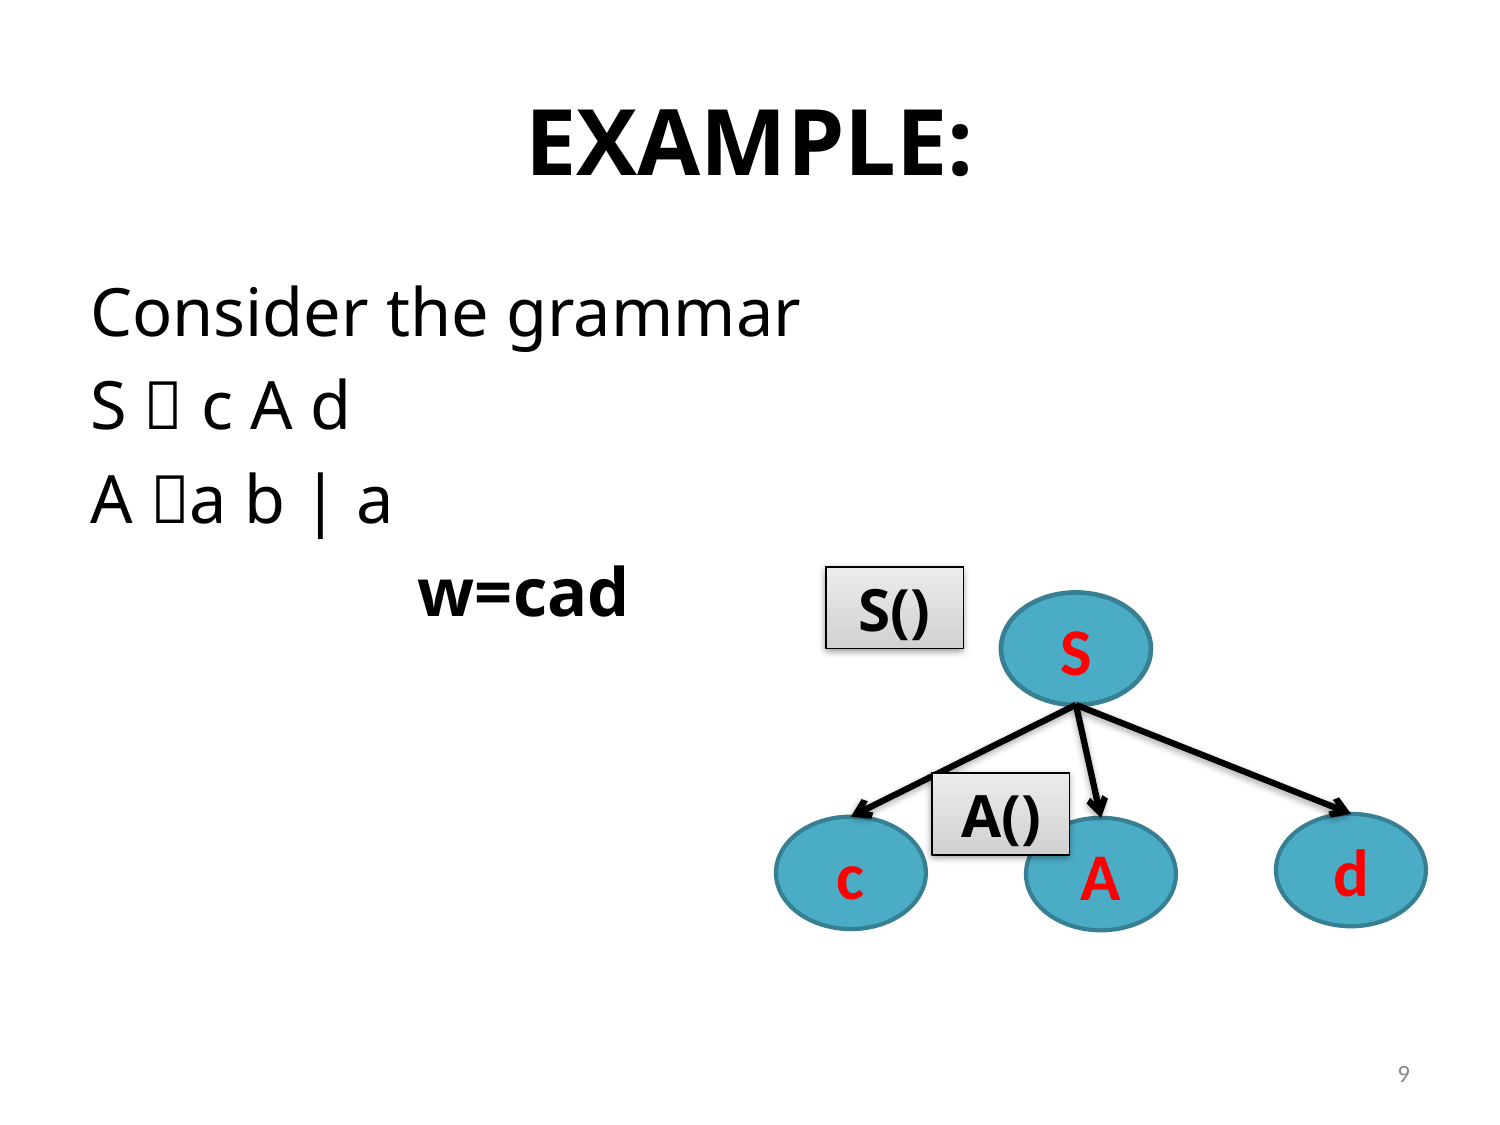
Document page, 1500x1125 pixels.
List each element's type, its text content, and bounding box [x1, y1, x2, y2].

slide_number 9 [1074, 1042, 1425, 1103]
list Consider the grammar S  c A d A a b | a w=cad [75, 262, 1425, 1005]
title EXAMPLE: [75, 45, 1425, 233]
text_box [775, 566, 1427, 931]
